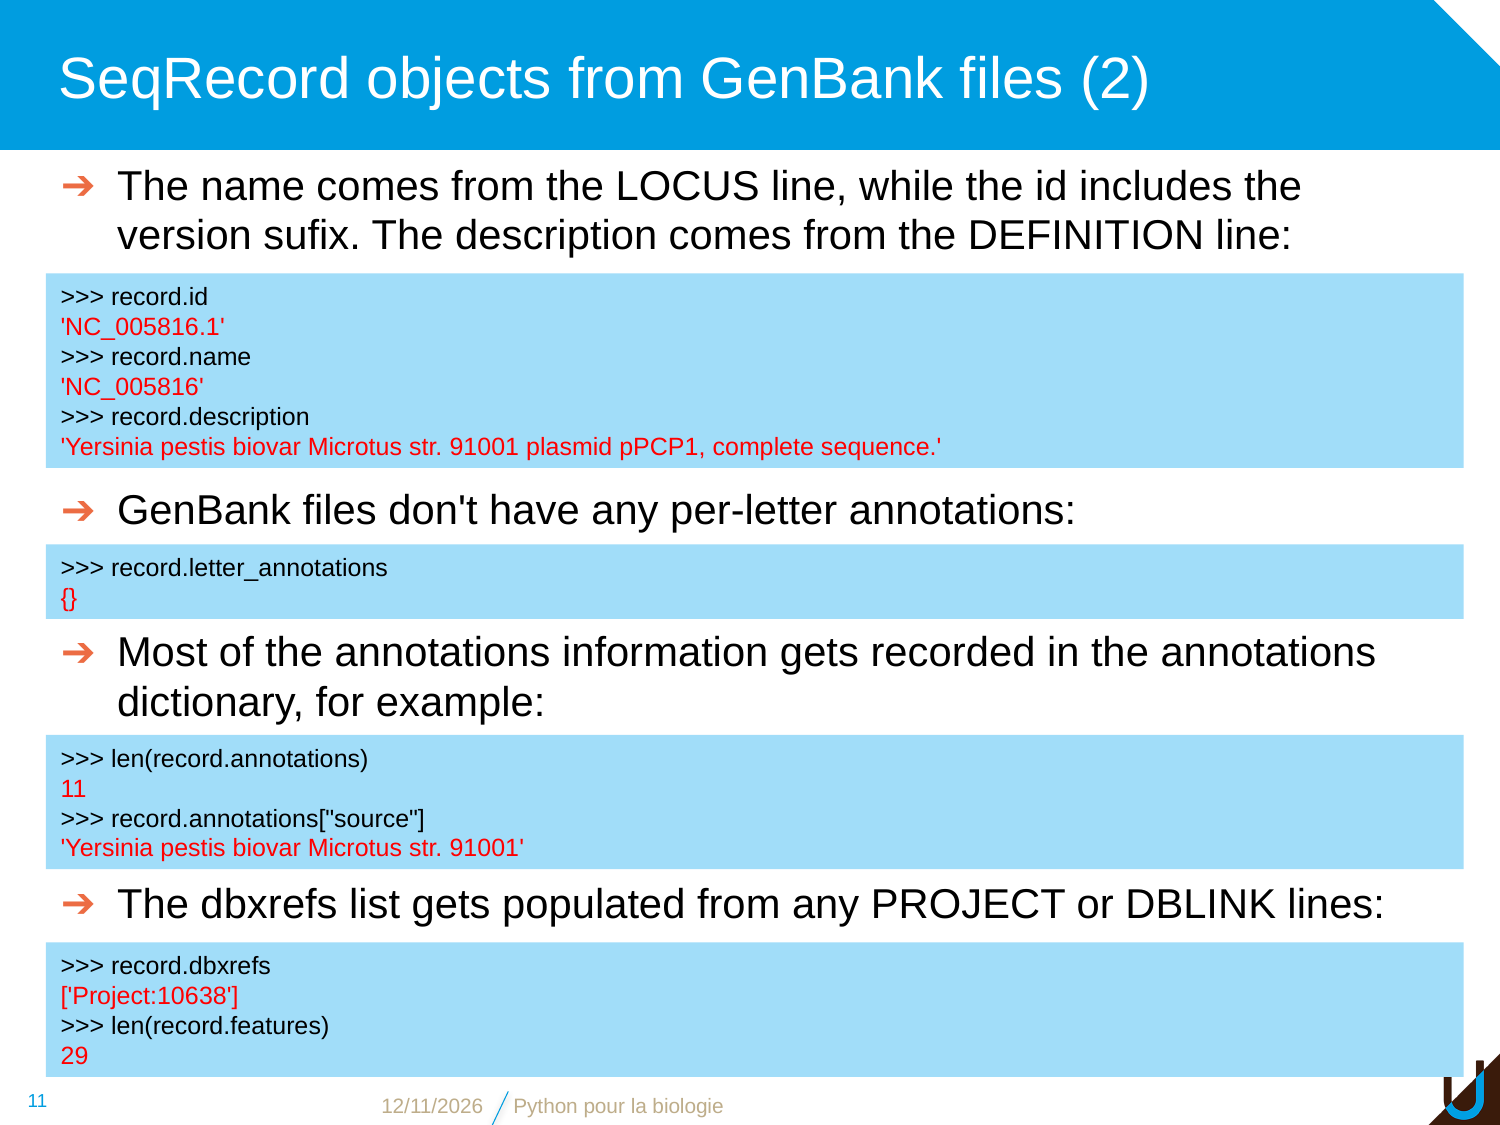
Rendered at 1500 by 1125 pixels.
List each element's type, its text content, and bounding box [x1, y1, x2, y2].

slide_number 11 [0, 1074, 75, 1125]
text_box The dbxrefs list gets populated from any PROJECT or DBLINK lines: [45, 869, 1464, 942]
text_box >>> len(record.annotations) 11 >>> record.annotations["source"] 'Yersinia pestis biovar Microtus str. 91001' [45, 734, 1464, 869]
text_box >>> record.id 'NC_005816.1' >>> record.name 'NC_005816' >>> record.description 'Yersinia pestis biovar Microtus str. 91001 plasmid pPCP1, complete sequence.' [45, 273, 1464, 468]
list The name comes from the LOCUS line, while the id includes the version sufix. The description comes from the DEFINITION line: [45, 150, 1464, 273]
text_box >>> record.dbxrefs ['Project:10638'] >>> len(record.features) 29 [45, 942, 1464, 1077]
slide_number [147, 1091, 498, 1125]
title SeqRecord objects from GenBank files (2) [0, 0, 1425, 150]
text_box Most of the annotations information gets recorded in the annotations dictionary, for example: [45, 619, 1464, 734]
text_box GenBank files don't have any per-letter annotations: [45, 475, 1464, 554]
picture [1425, 1050, 1500, 1125]
text_box >>> record.letter_annotations {} [45, 554, 1464, 619]
footer Python pour la biologie [498, 1091, 1362, 1125]
